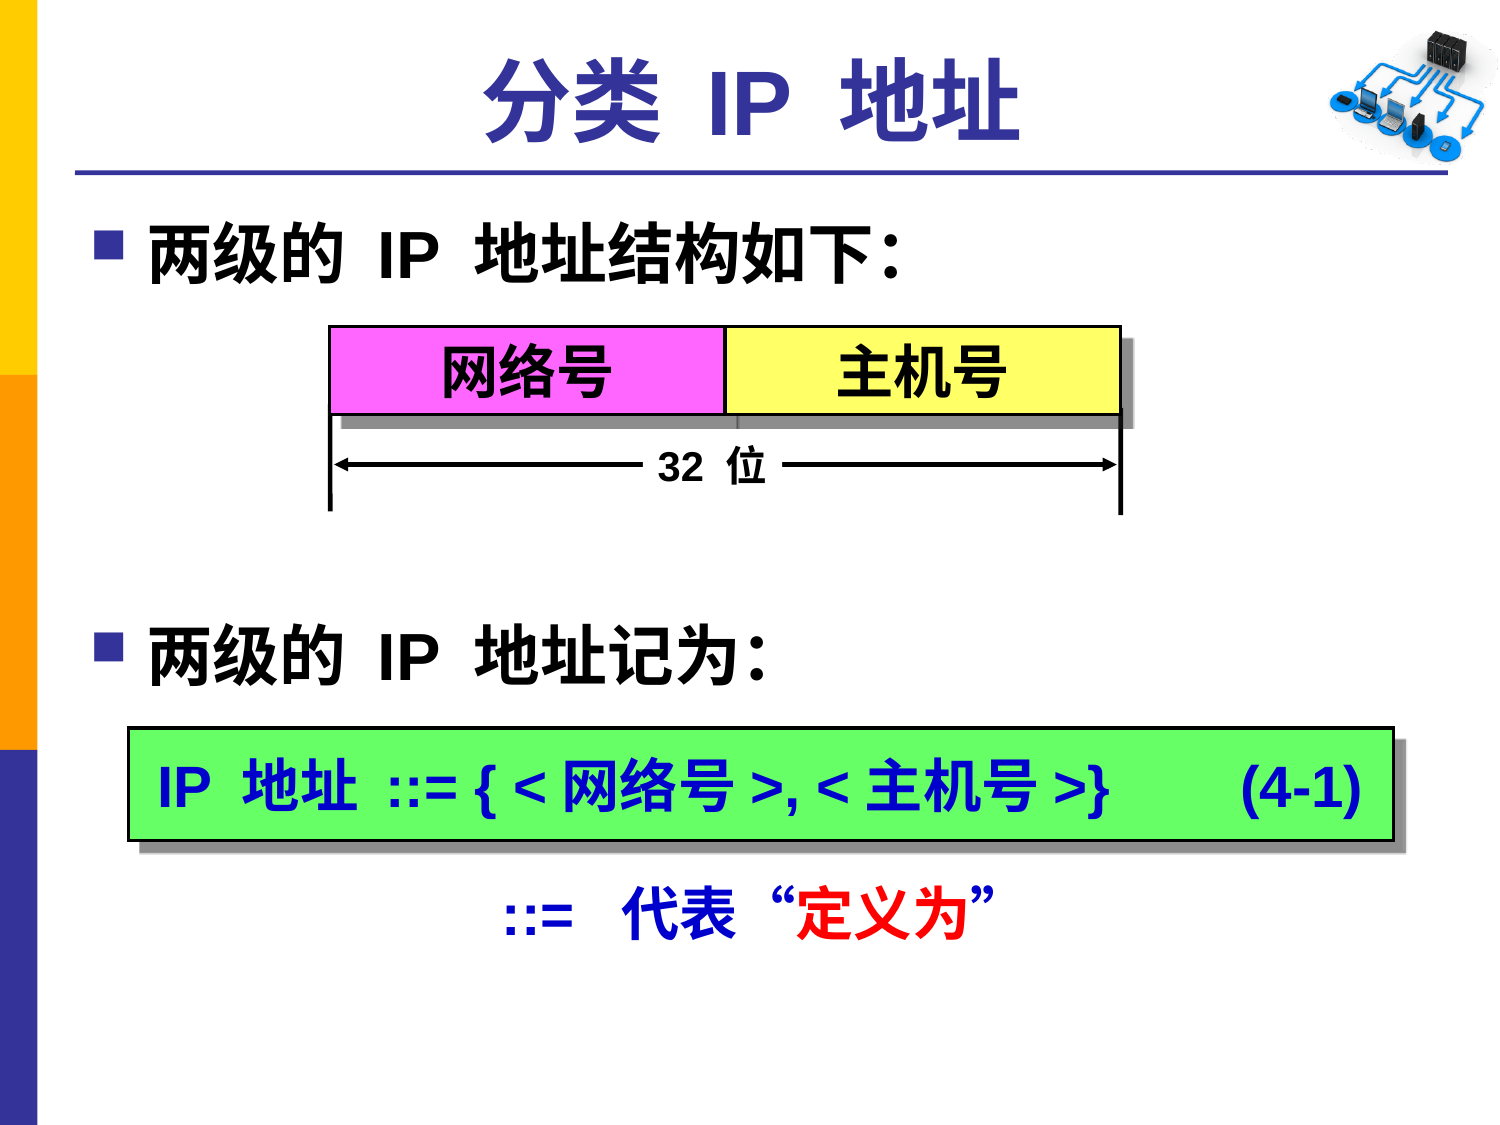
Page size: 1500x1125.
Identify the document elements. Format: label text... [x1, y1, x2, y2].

picture [1327, 30, 1499, 165]
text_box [329, 325, 1121, 516]
title 分类 IP 地址 [75, 30, 1448, 161]
text_box ::= 代表“定义为” [486, 869, 1044, 955]
text_box IP 地址 ::= { <网络号>, <主机号>} (4-1) [128, 727, 1394, 841]
list 两级的 IP 地址结构如下： 两级的 IP 地址记为： [75, 196, 1448, 1006]
